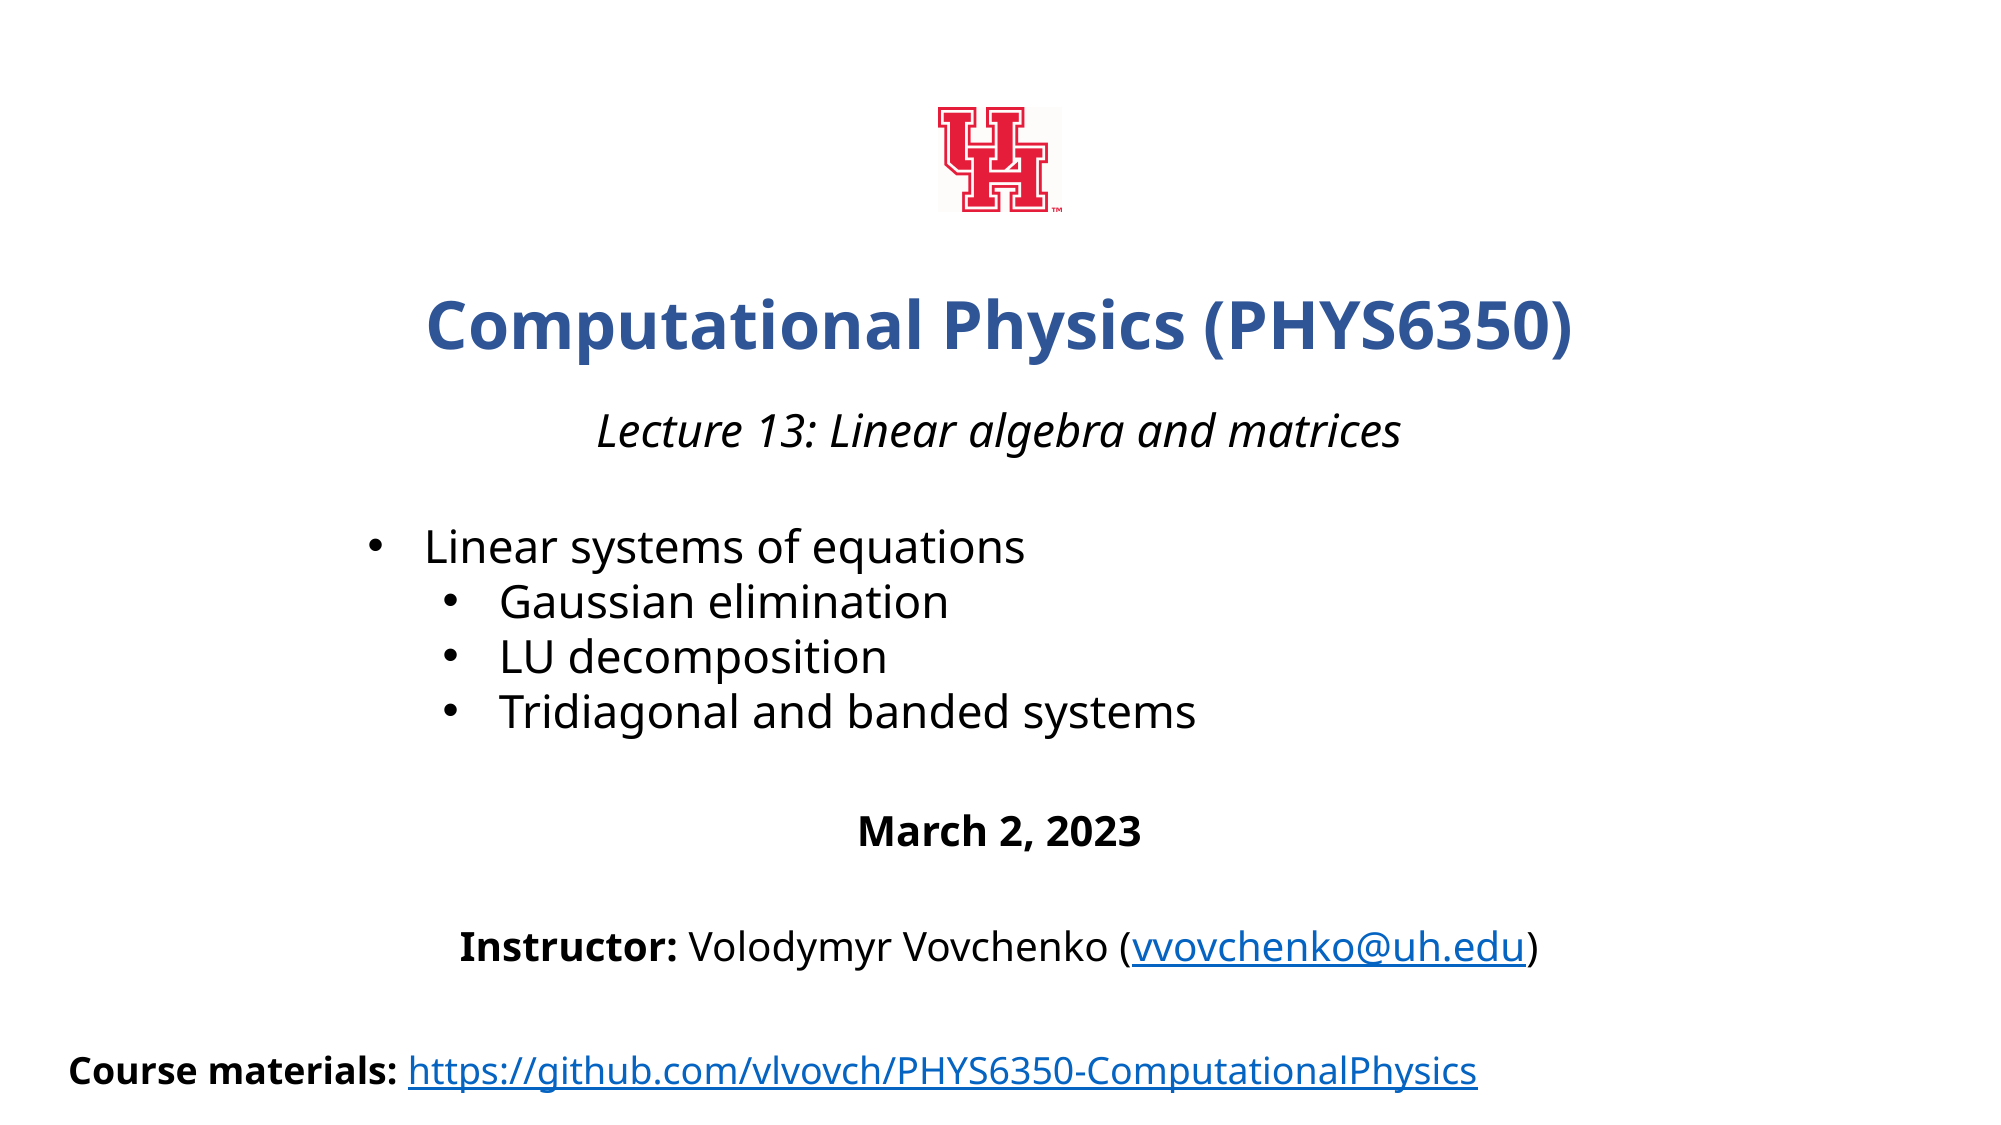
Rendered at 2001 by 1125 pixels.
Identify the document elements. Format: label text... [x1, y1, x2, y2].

subtitle Instructor: Volodymyr Vovchenko (vvovchenko@uh.edu) [361, 914, 1637, 1006]
list Lecture 13: Linear algebra and matrices [308, 400, 1690, 470]
title Computational Physics (PHYS6350) [249, 141, 1751, 372]
text_box Linear systems of equations Gaussian elimination LU decomposition Tridiagonal and banded systems [352, 509, 1855, 745]
list March 2, 2023 [634, 803, 1365, 872]
text_box Course materials: https://github.com/vlvovch/PHYS6350-ComputationalPhysics [53, 1039, 1823, 1106]
picture [938, 107, 1062, 212]
